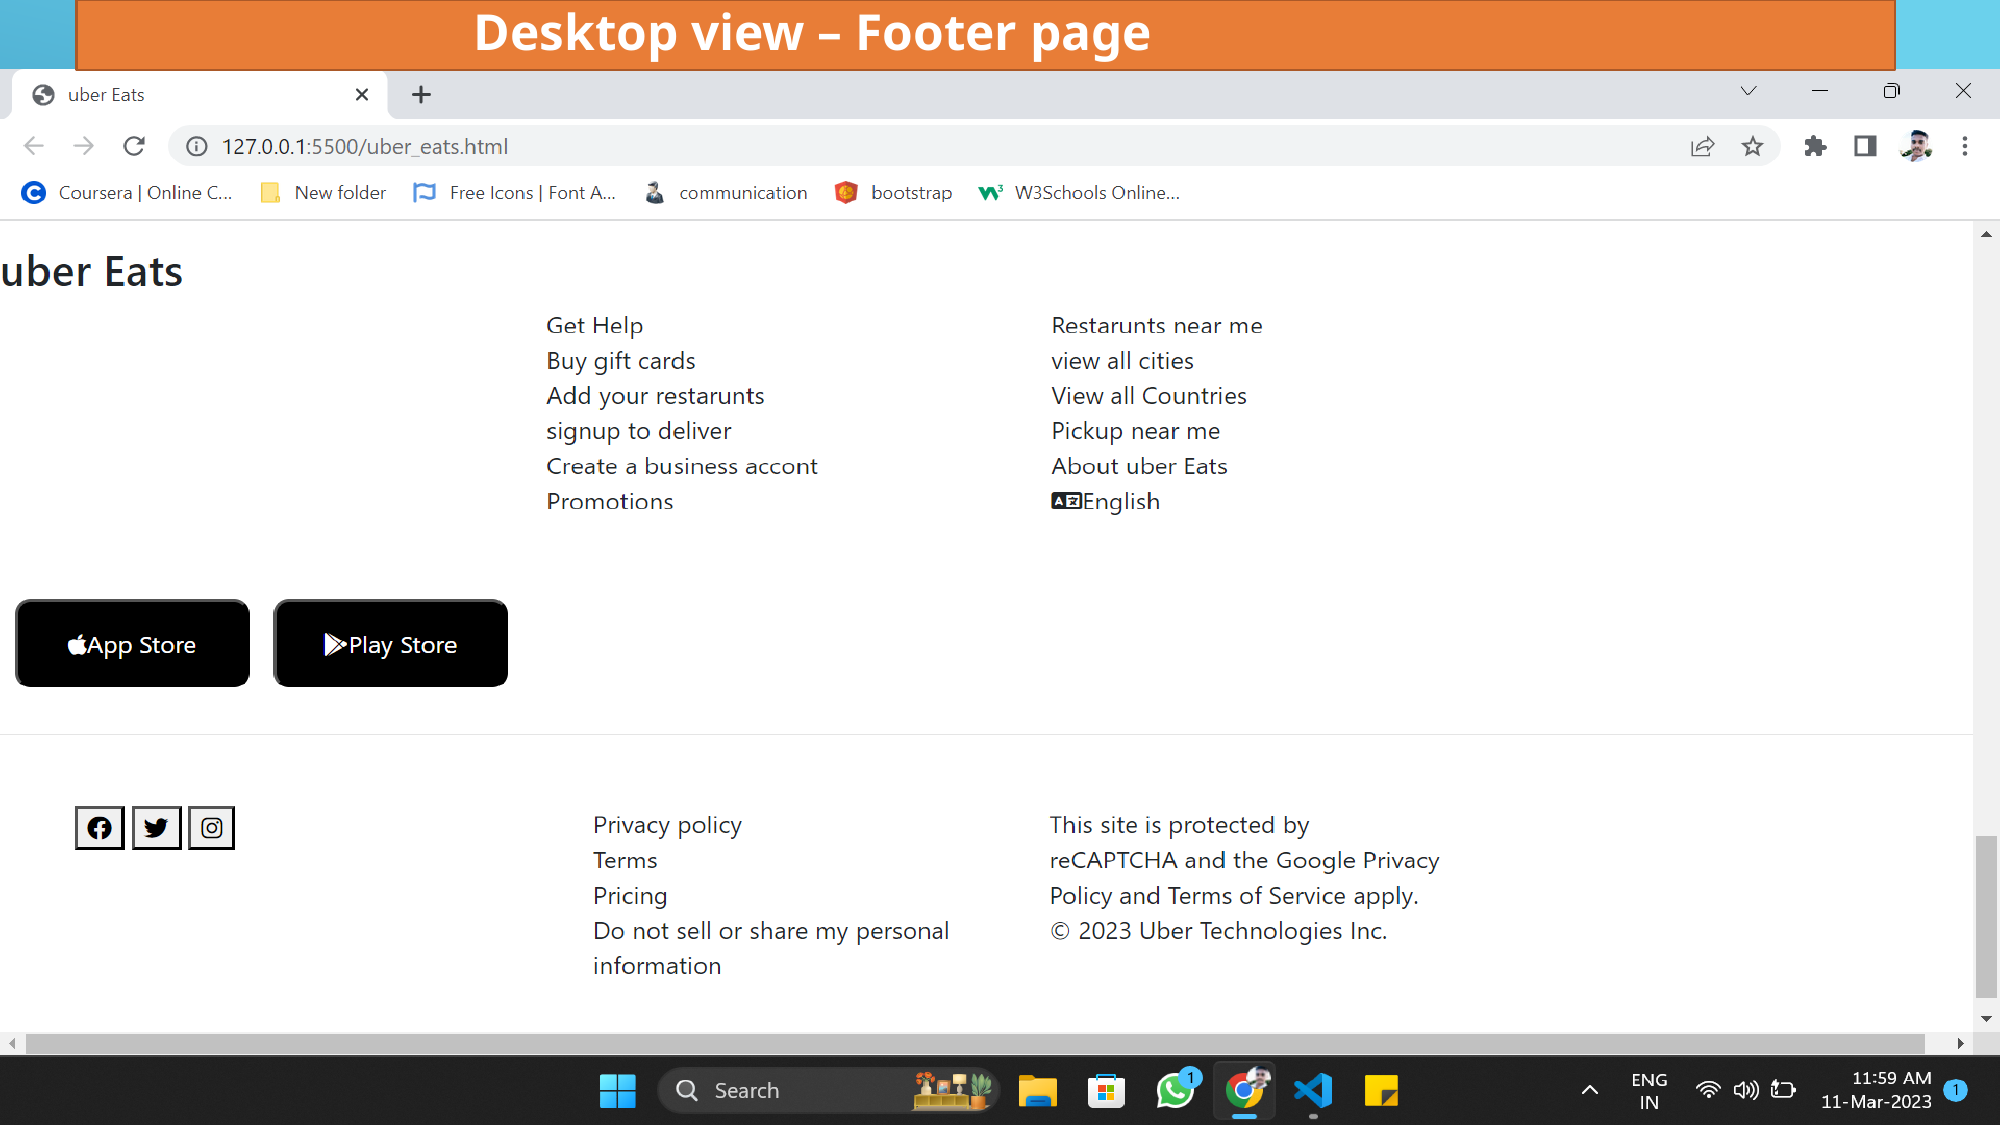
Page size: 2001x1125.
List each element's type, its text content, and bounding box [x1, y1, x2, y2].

picture [0, 69, 2000, 1125]
text_box Desktop view – Footer page [75, 0, 1896, 69]
